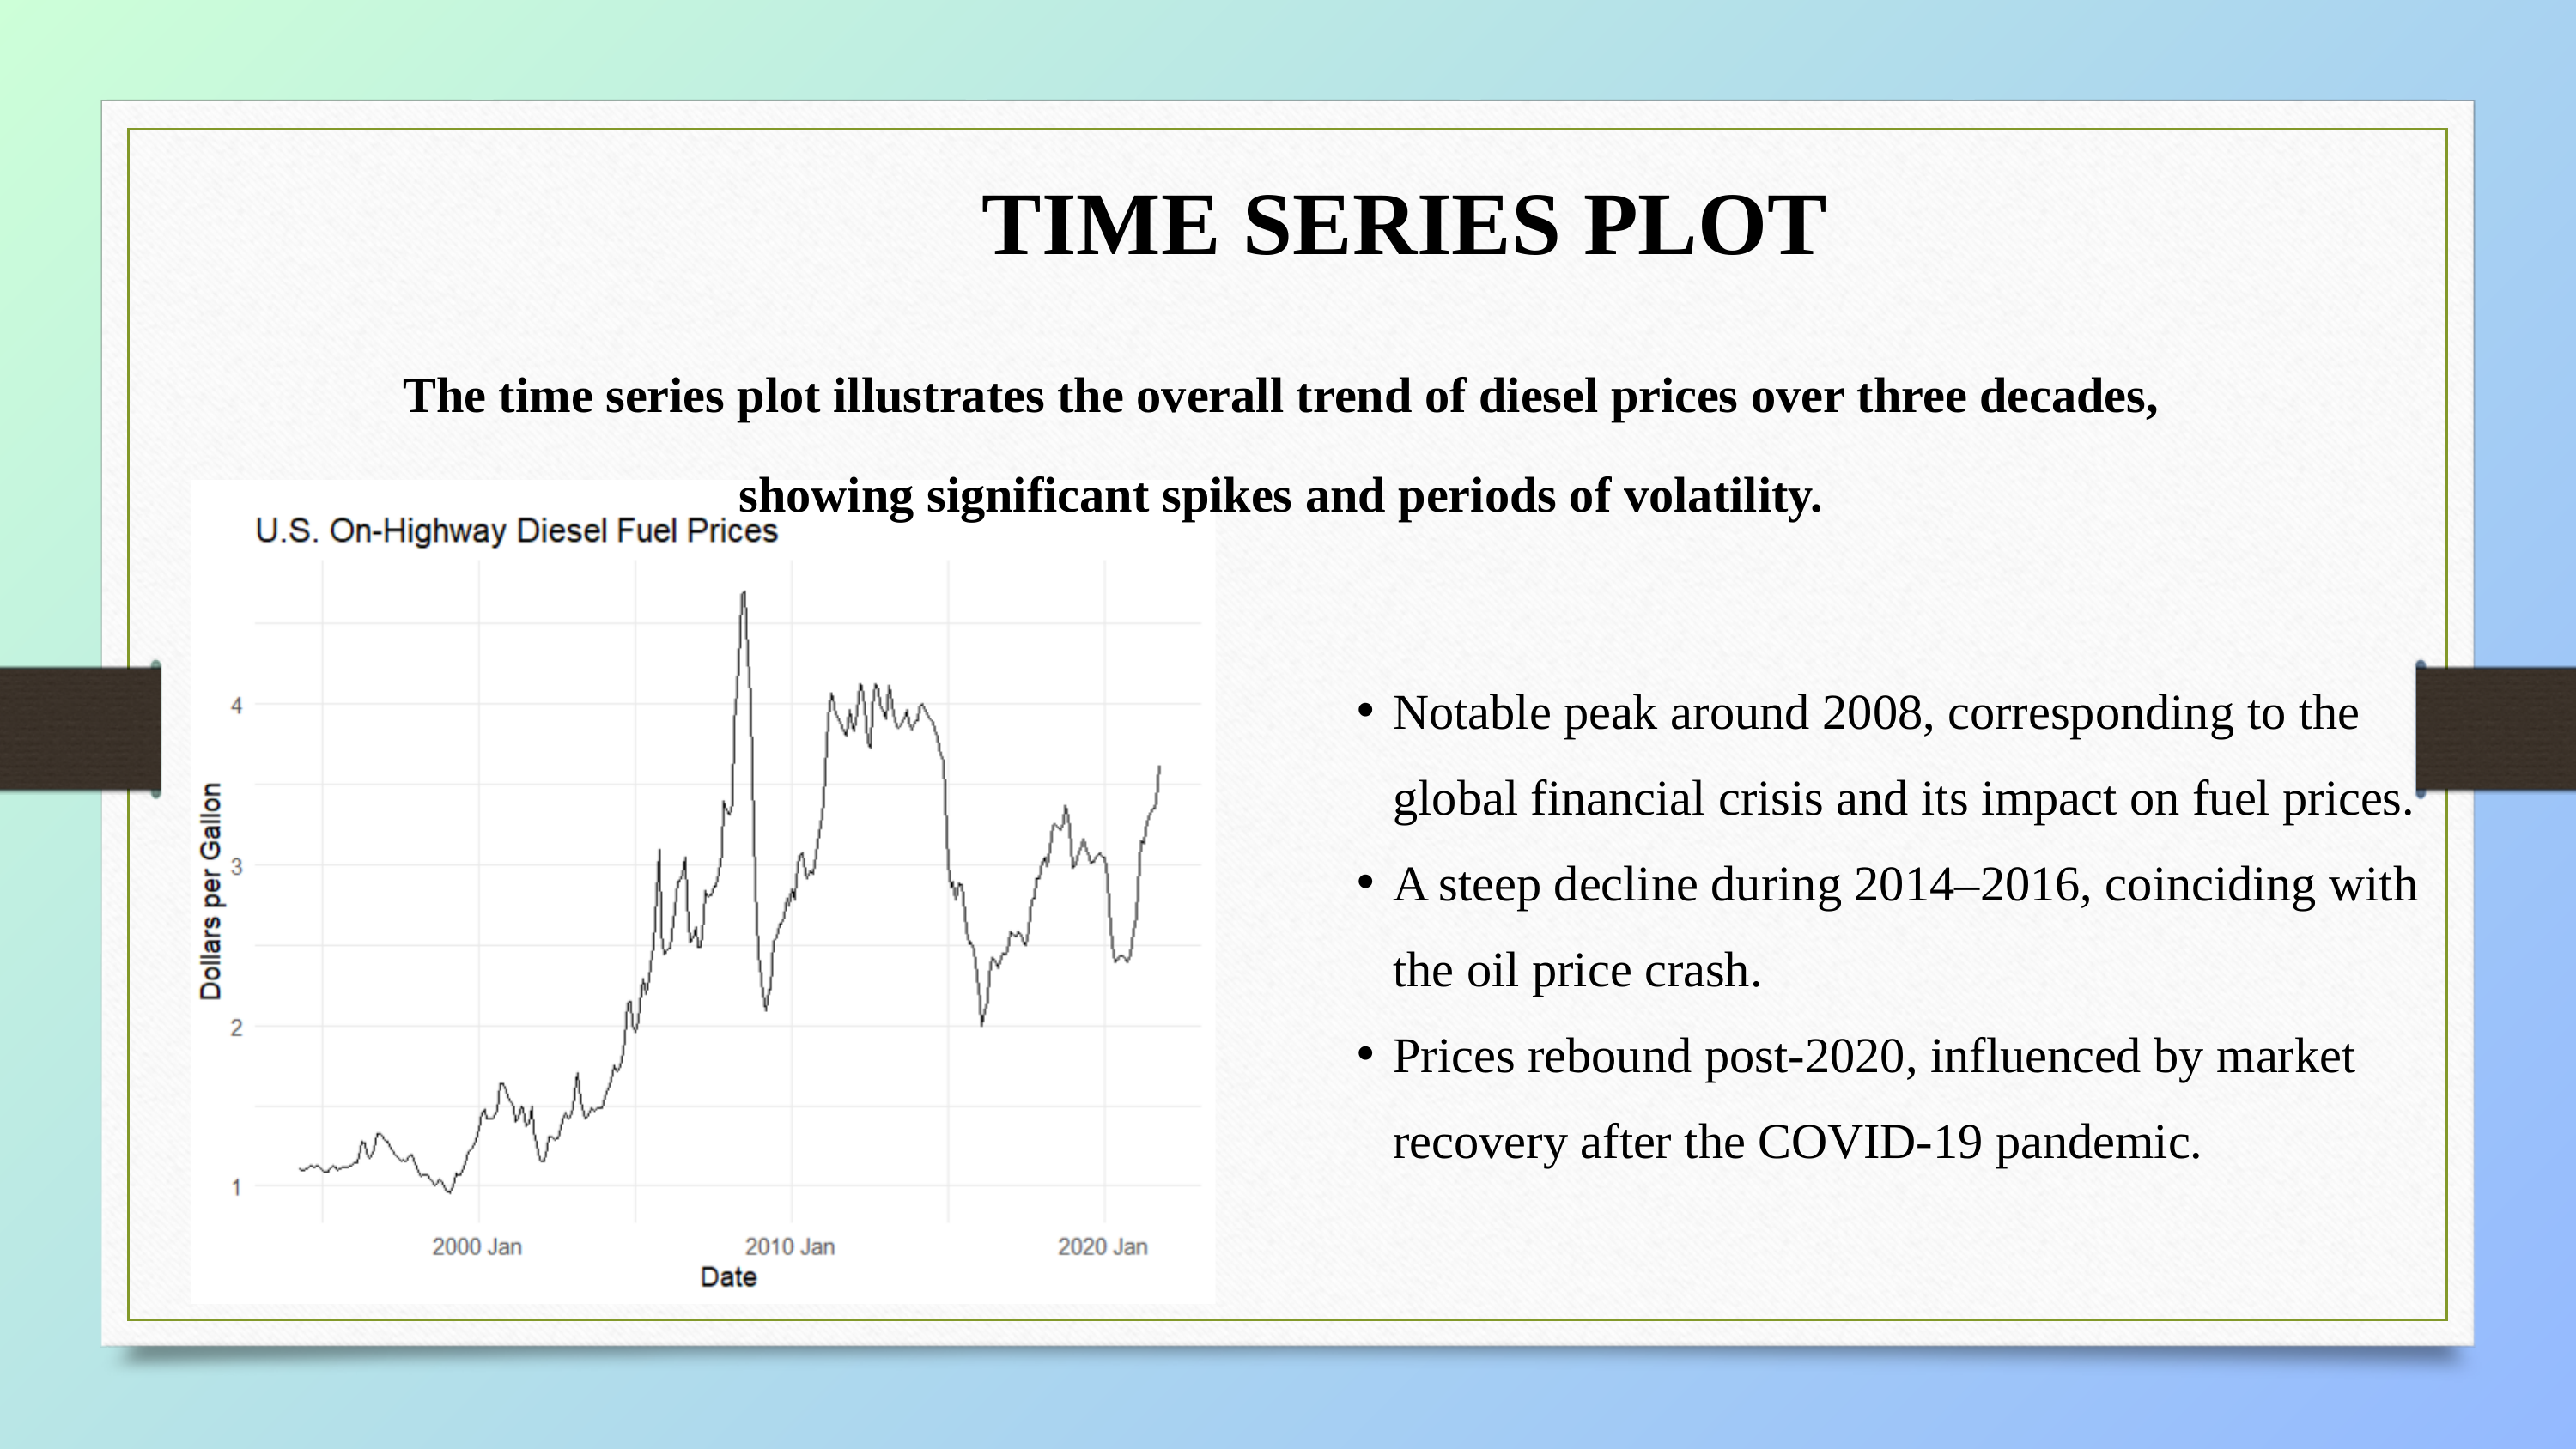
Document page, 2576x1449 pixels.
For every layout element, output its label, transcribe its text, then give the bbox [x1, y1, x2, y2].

text_box The time series plot illustrates the overall trend of diesel prices over three decades, showing significant spikes and periods of volatility. [355, 322, 2208, 523]
text_box [191, 480, 1216, 1304]
text_box TIME SERIES PLOT [826, 147, 1984, 273]
text_box Notable peak around 2008, corresponding to the global financial crisis and its impact on fuel prices. A steep decline during 2014–2016, coinciding with the oil price crash. Prices rebound post-2020, influenced by market recovery after the COVID-19 pandemic. [1320, 653, 2436, 1169]
picture [0, 0, 2576, 1448]
